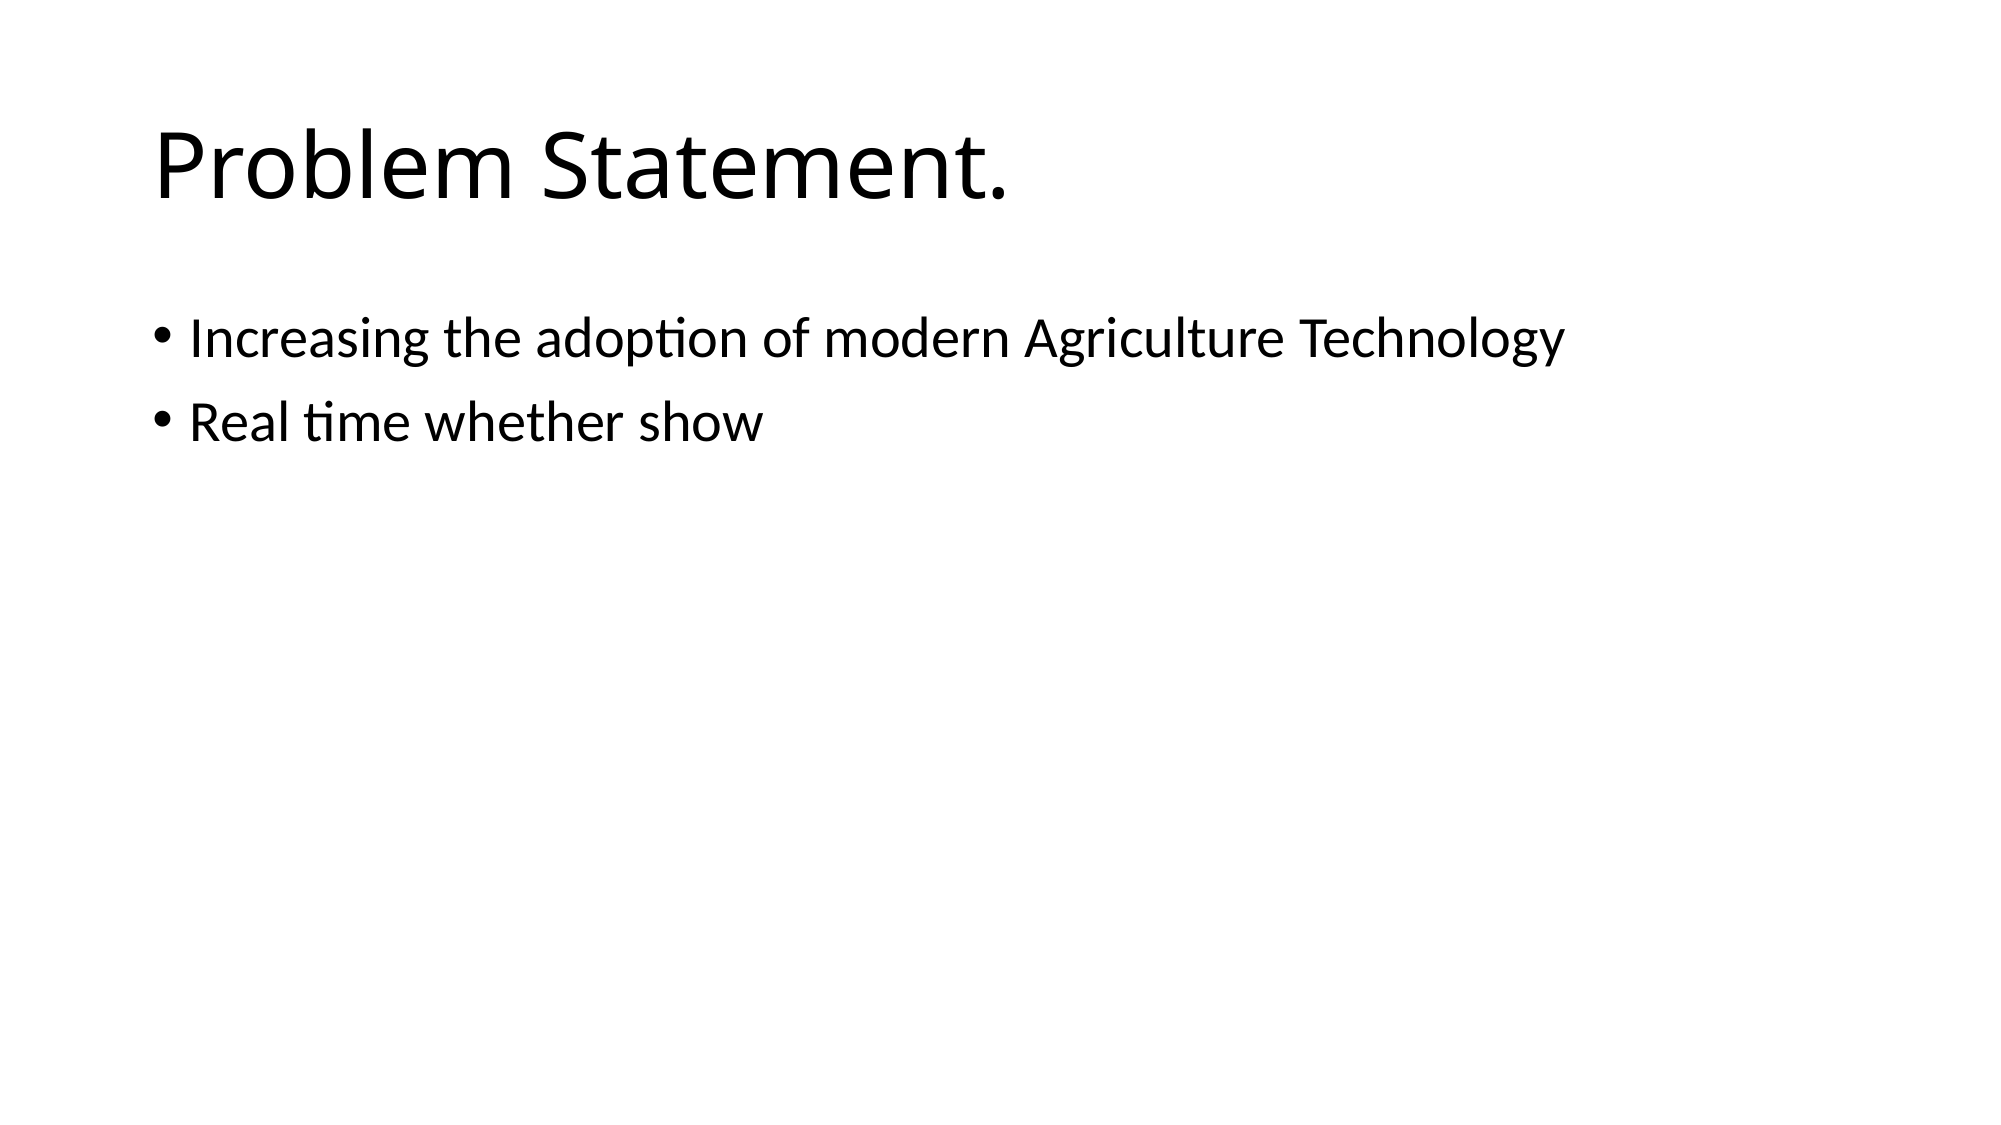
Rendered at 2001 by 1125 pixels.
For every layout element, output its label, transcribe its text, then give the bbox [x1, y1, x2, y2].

title Problem Statement. [137, 59, 1863, 278]
list Increasing the adoption of modern Agriculture Technology Real time whether show [137, 299, 1863, 1014]
